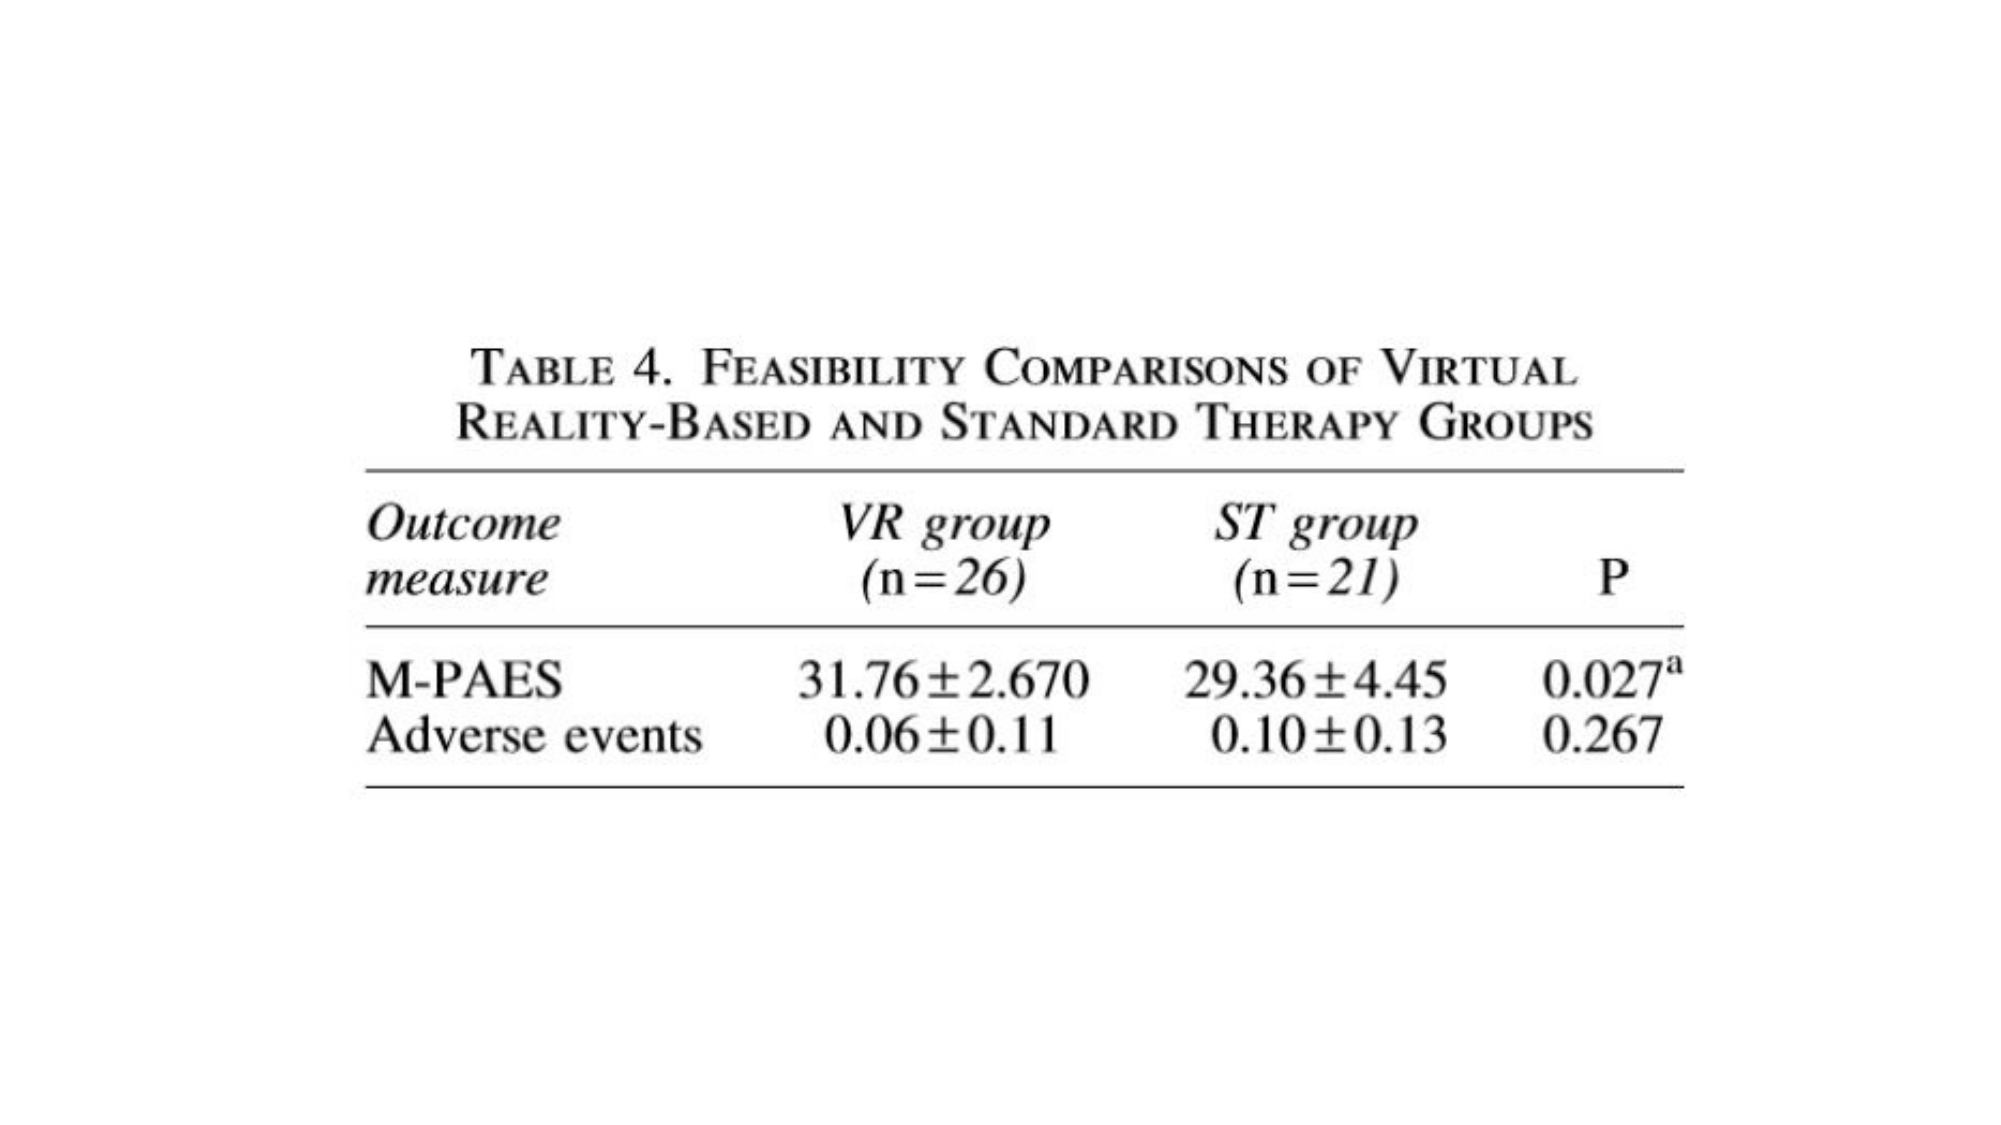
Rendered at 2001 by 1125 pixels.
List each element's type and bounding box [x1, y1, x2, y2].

picture [281, 319, 1719, 806]
